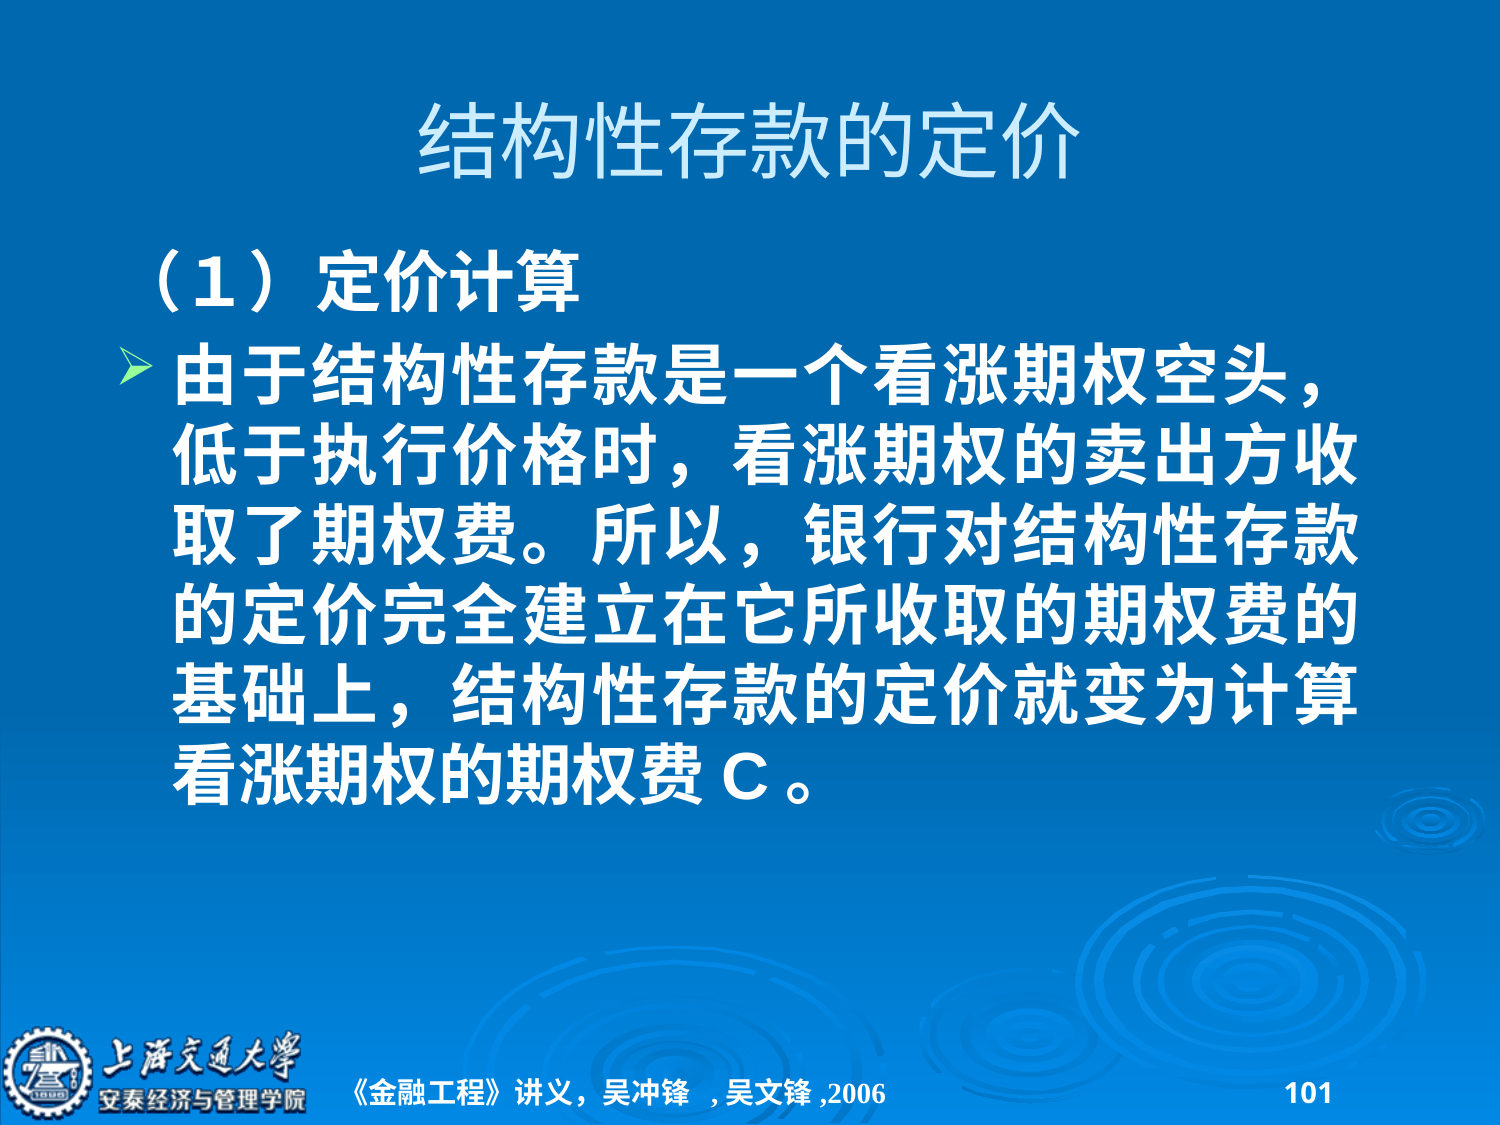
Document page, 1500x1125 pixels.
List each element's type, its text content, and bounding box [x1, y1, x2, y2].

title 结构性存款的定价 [75, 45, 1425, 233]
picture [0, 1017, 313, 1125]
list （１）定价计算 由于结构性存款是一个看涨期权空头，低于执行价格时，看涨期权的卖出方收取了期权费。所以，银行对结构性存款的定价完全建立在它所收取的期权费的基础上，结构性存款的定价就变为计算看涨期权的期权费C。 [100, 231, 1376, 957]
